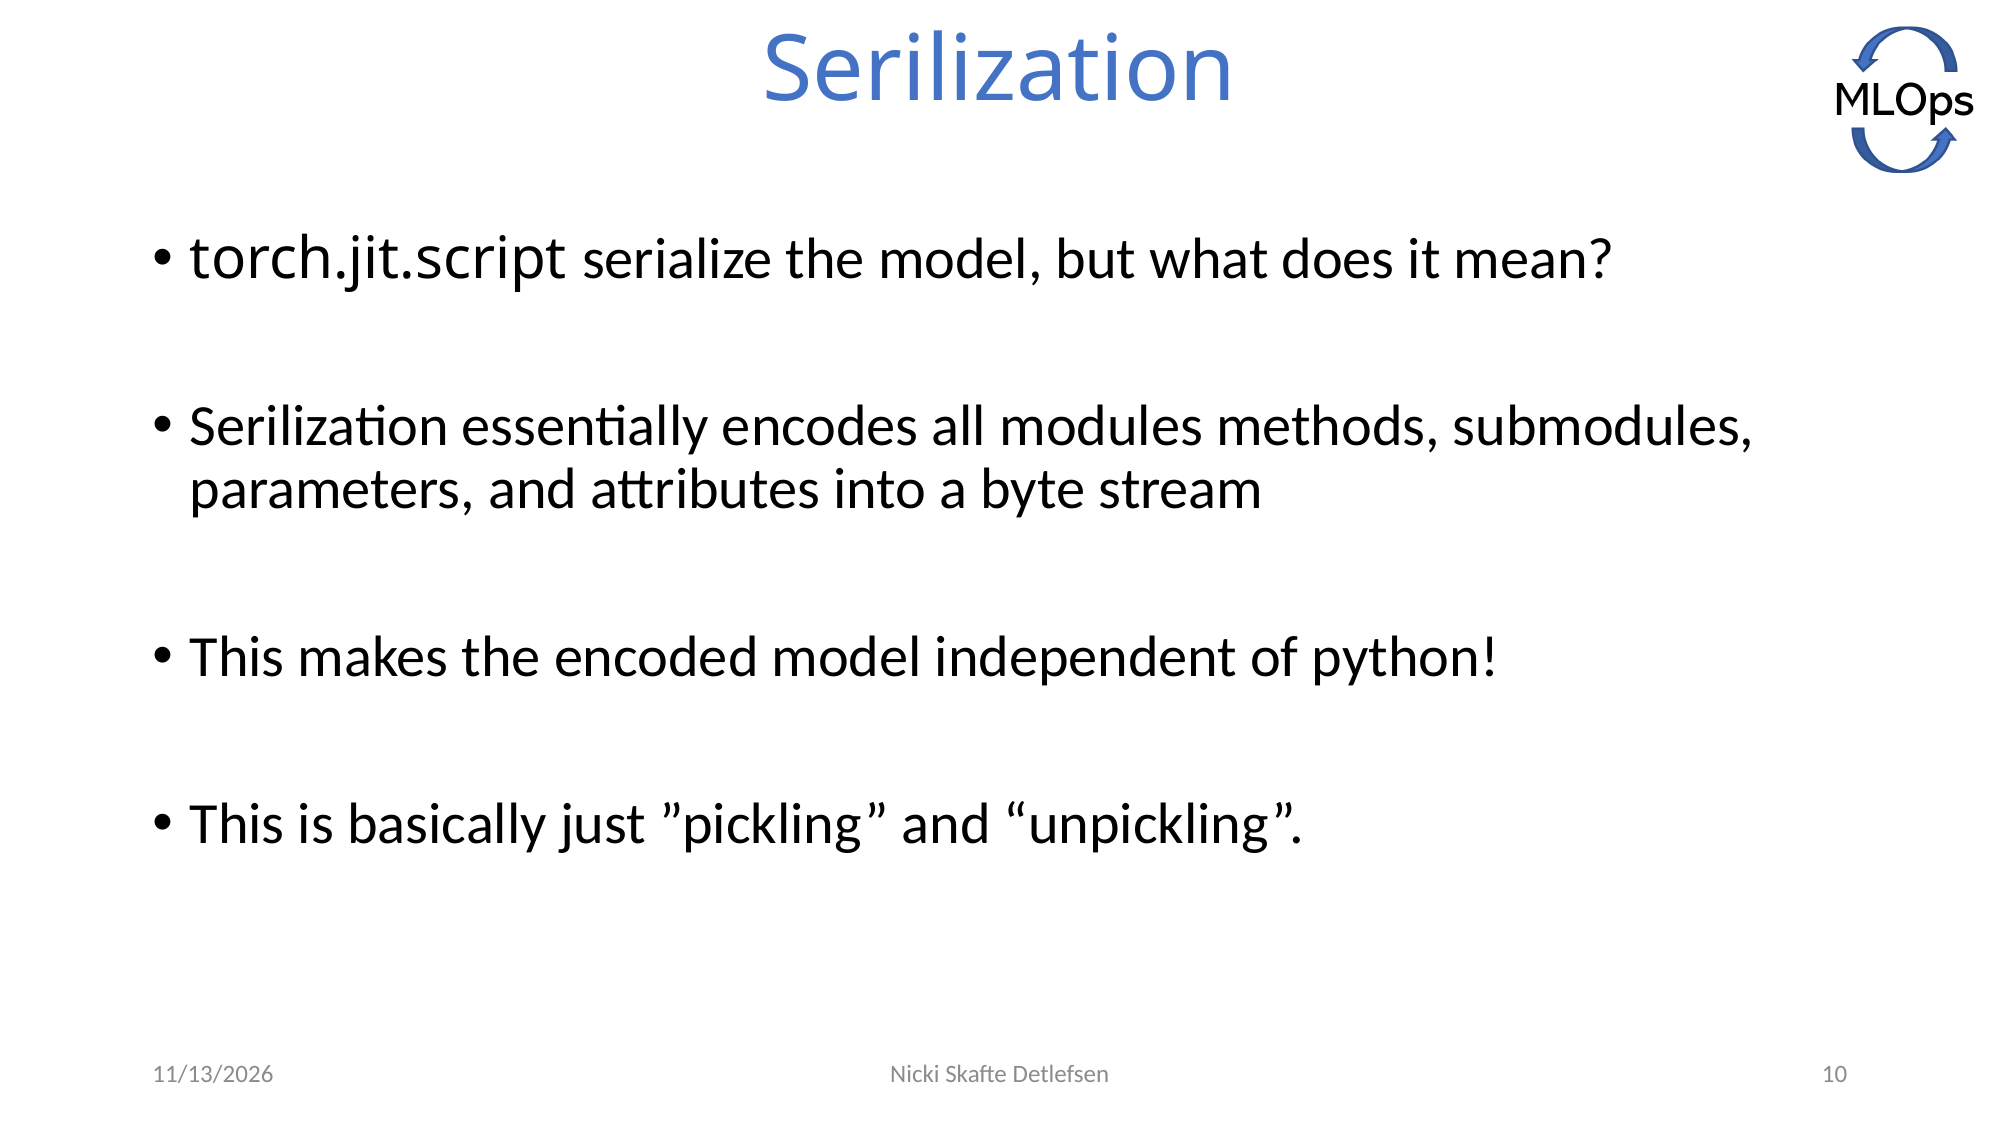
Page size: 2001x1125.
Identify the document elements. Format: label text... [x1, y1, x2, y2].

footer Nicki Skafte Detlefsen [662, 1042, 1338, 1103]
slide_number 10 [1412, 1042, 1863, 1103]
list torch.jit.script serialize the model, but what does it mean? Serilization essentially encodes all modules methods, submodules, parameters, and attributes into a byte stream This makes the encoded model independent of python! This is basically just ”pickling” and “unpickling”. [137, 220, 1863, 1014]
title Serilization [137, 0, 1863, 180]
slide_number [137, 1042, 588, 1103]
picture [1863, 22, 1978, 180]
